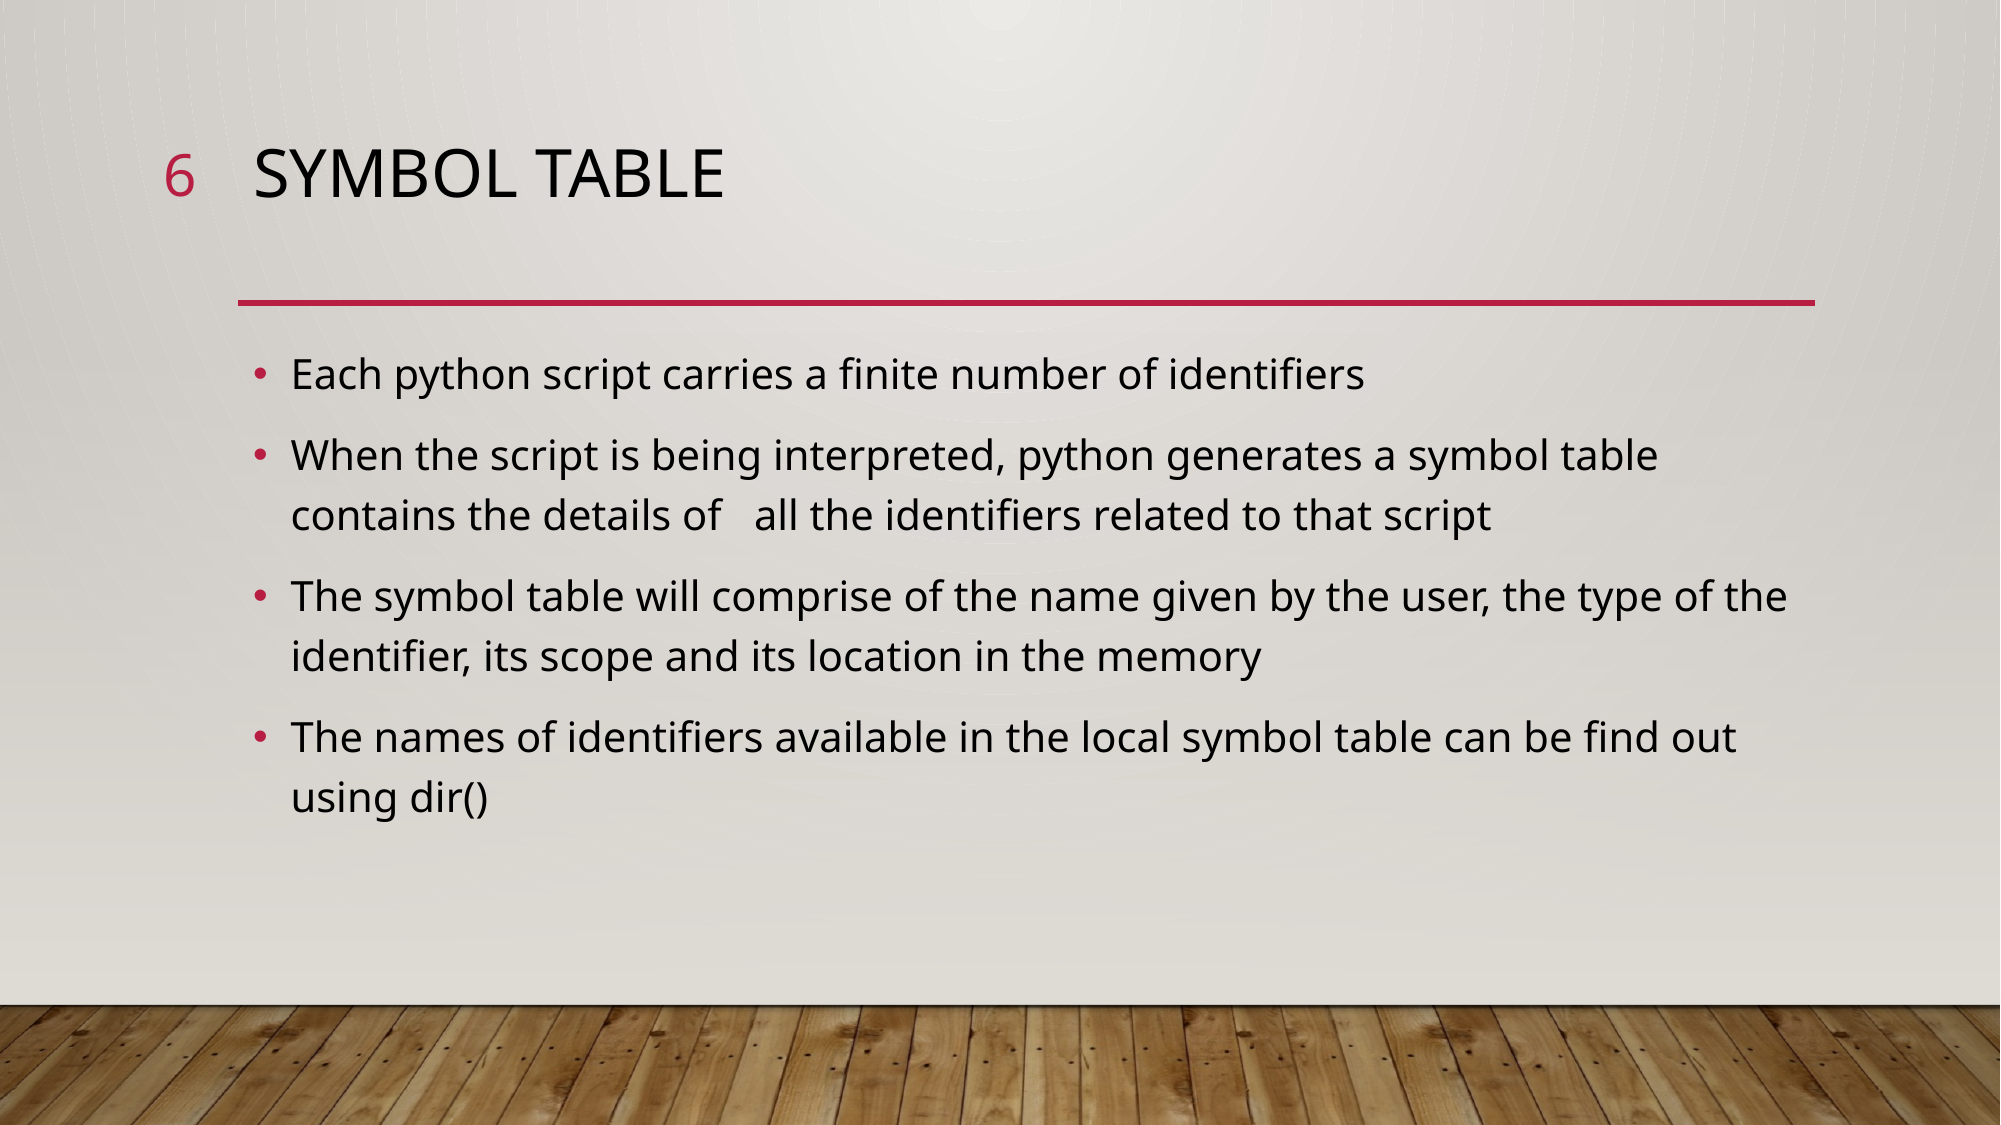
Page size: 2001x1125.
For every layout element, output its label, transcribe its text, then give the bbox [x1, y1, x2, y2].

title Symbol table [238, 131, 1814, 305]
picture [0, 1005, 2000, 1125]
slide_number 6 [78, 131, 212, 214]
list Each python script carries a finite number of identifiers When the script is being interpreted, python generates a symbol table contains the details of all the identifiers related to that script The symbol table will comprise of the name given by the user, the type of the identifier, its scope and its location in the memory The names of identifiers available in the local symbol table can be find out using dir() [238, 330, 1814, 897]
